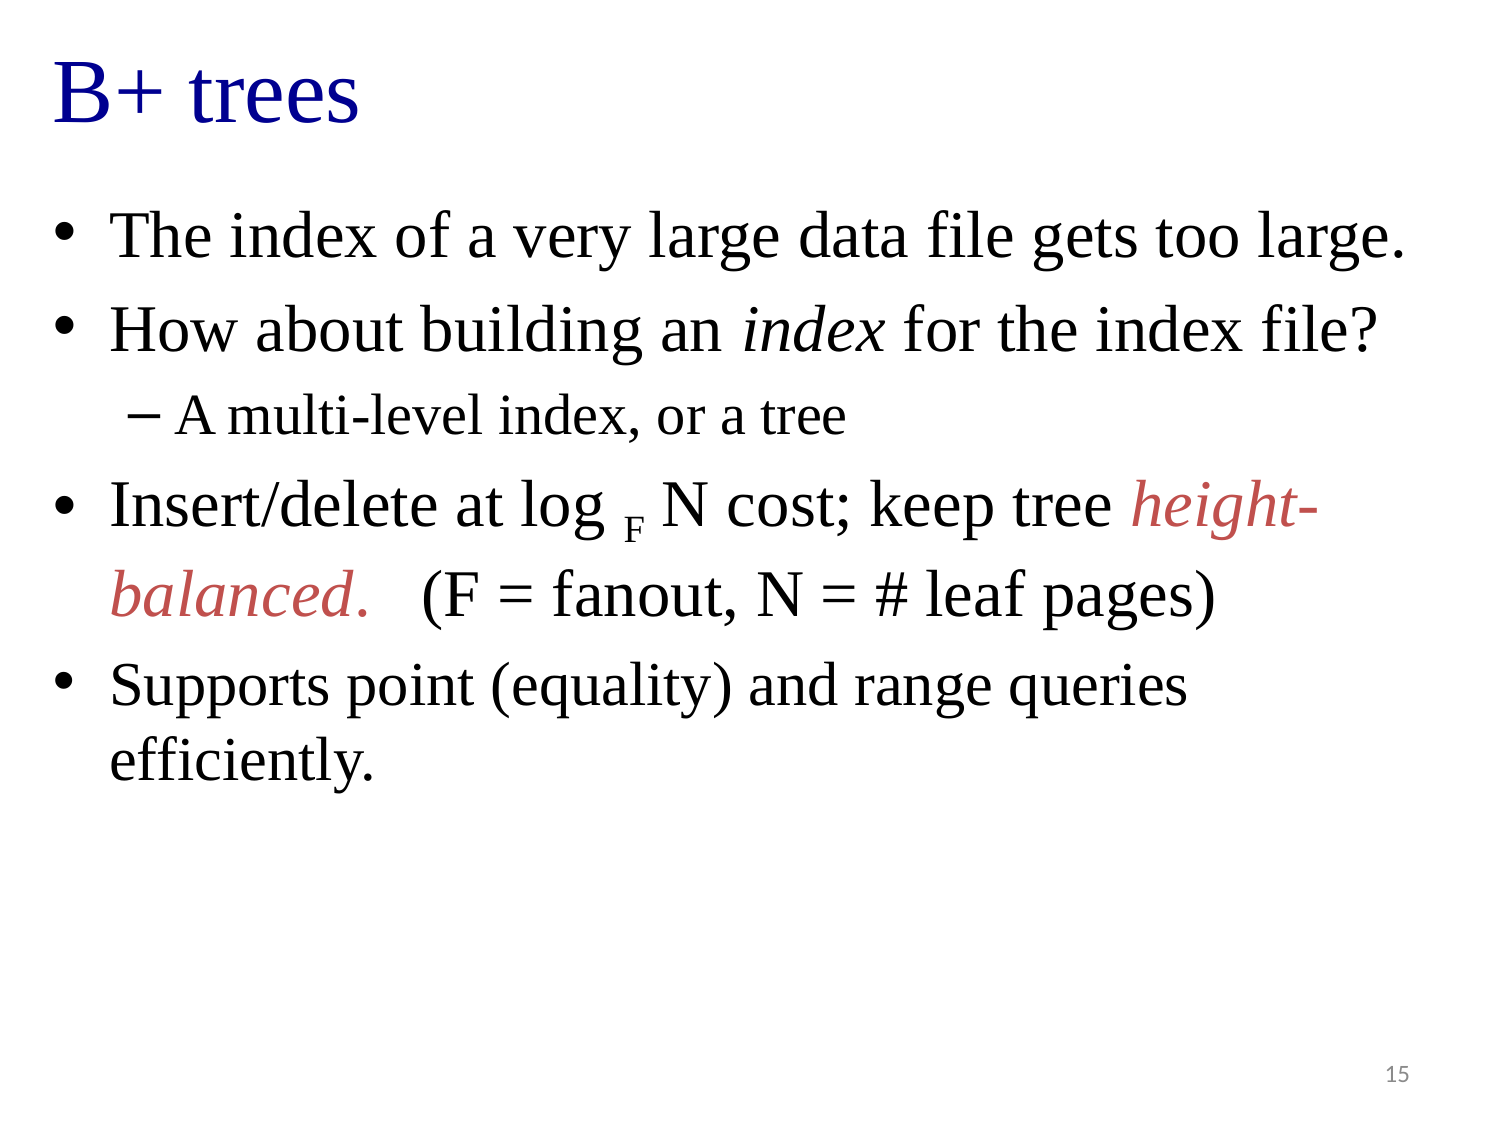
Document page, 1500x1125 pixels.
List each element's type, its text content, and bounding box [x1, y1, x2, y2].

slide_number 15 [1074, 1042, 1425, 1103]
list The index of a very large data file gets too large. How about building an index for the index file? A multi-level index, or a tree Insert/delete at log F N cost; keep tree height-balanced. (F = fanout, N = # leaf pages) Supports point (equality) and range queries efficiently. [37, 183, 1470, 1103]
title B+ trees [37, 7, 1470, 164]
